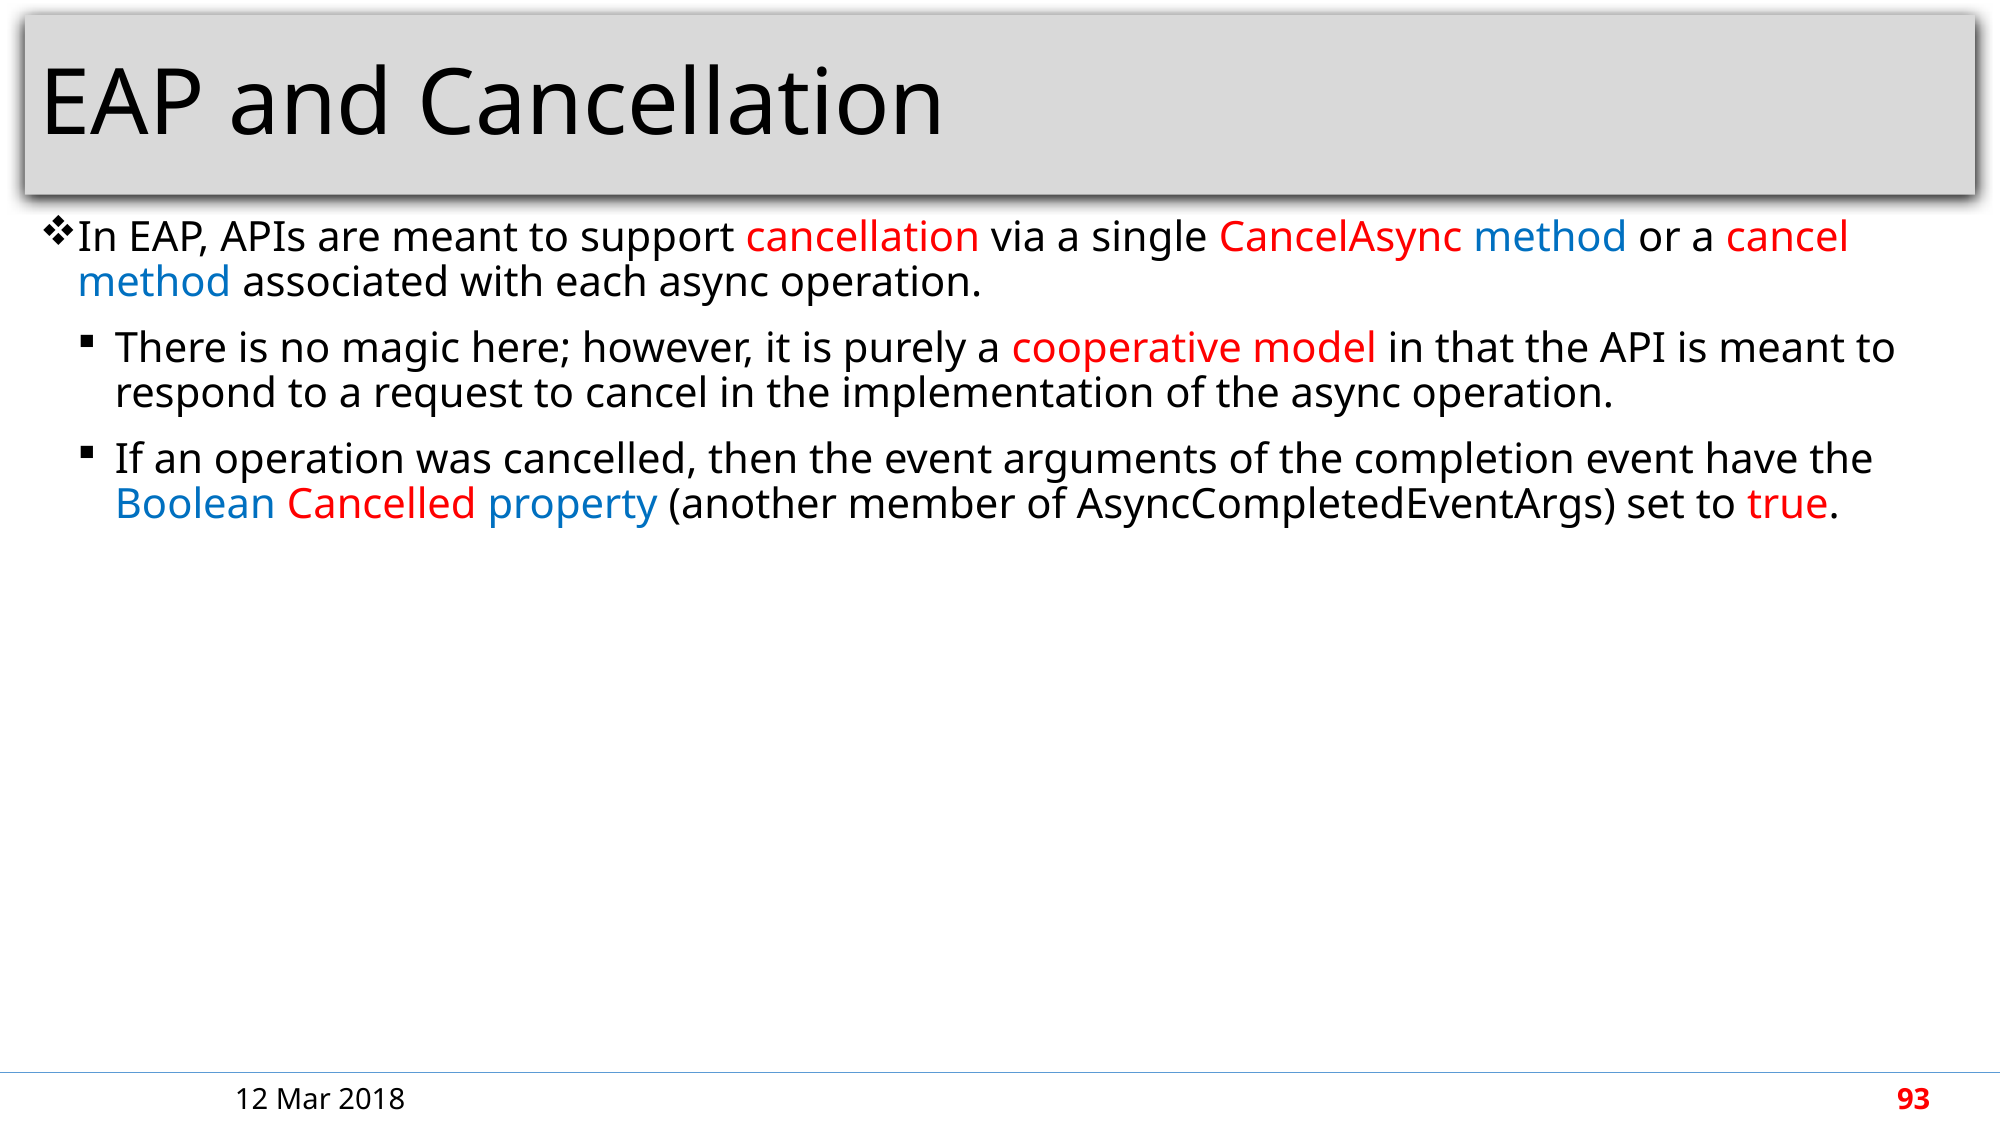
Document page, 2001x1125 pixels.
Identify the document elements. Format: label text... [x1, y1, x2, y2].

list In EAP, APIs are meant to support cancellation via a single CancelAsync method or a cancel method associated with each async operation. There is no magic here; however, it is purely a cooperative model in that the API is meant to respond to a request to cancel in the implementation of the async operation. If an operation was cancelled, then the event arguments of the completion event have the Boolean Cancelled property (another member of AsyncCompletedEventArgs) set to true. [24, 208, 1975, 1063]
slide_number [220, 1072, 671, 1115]
slide_number 93 [1495, 1072, 1946, 1115]
title EAP and Cancellation [24, 14, 1975, 195]
